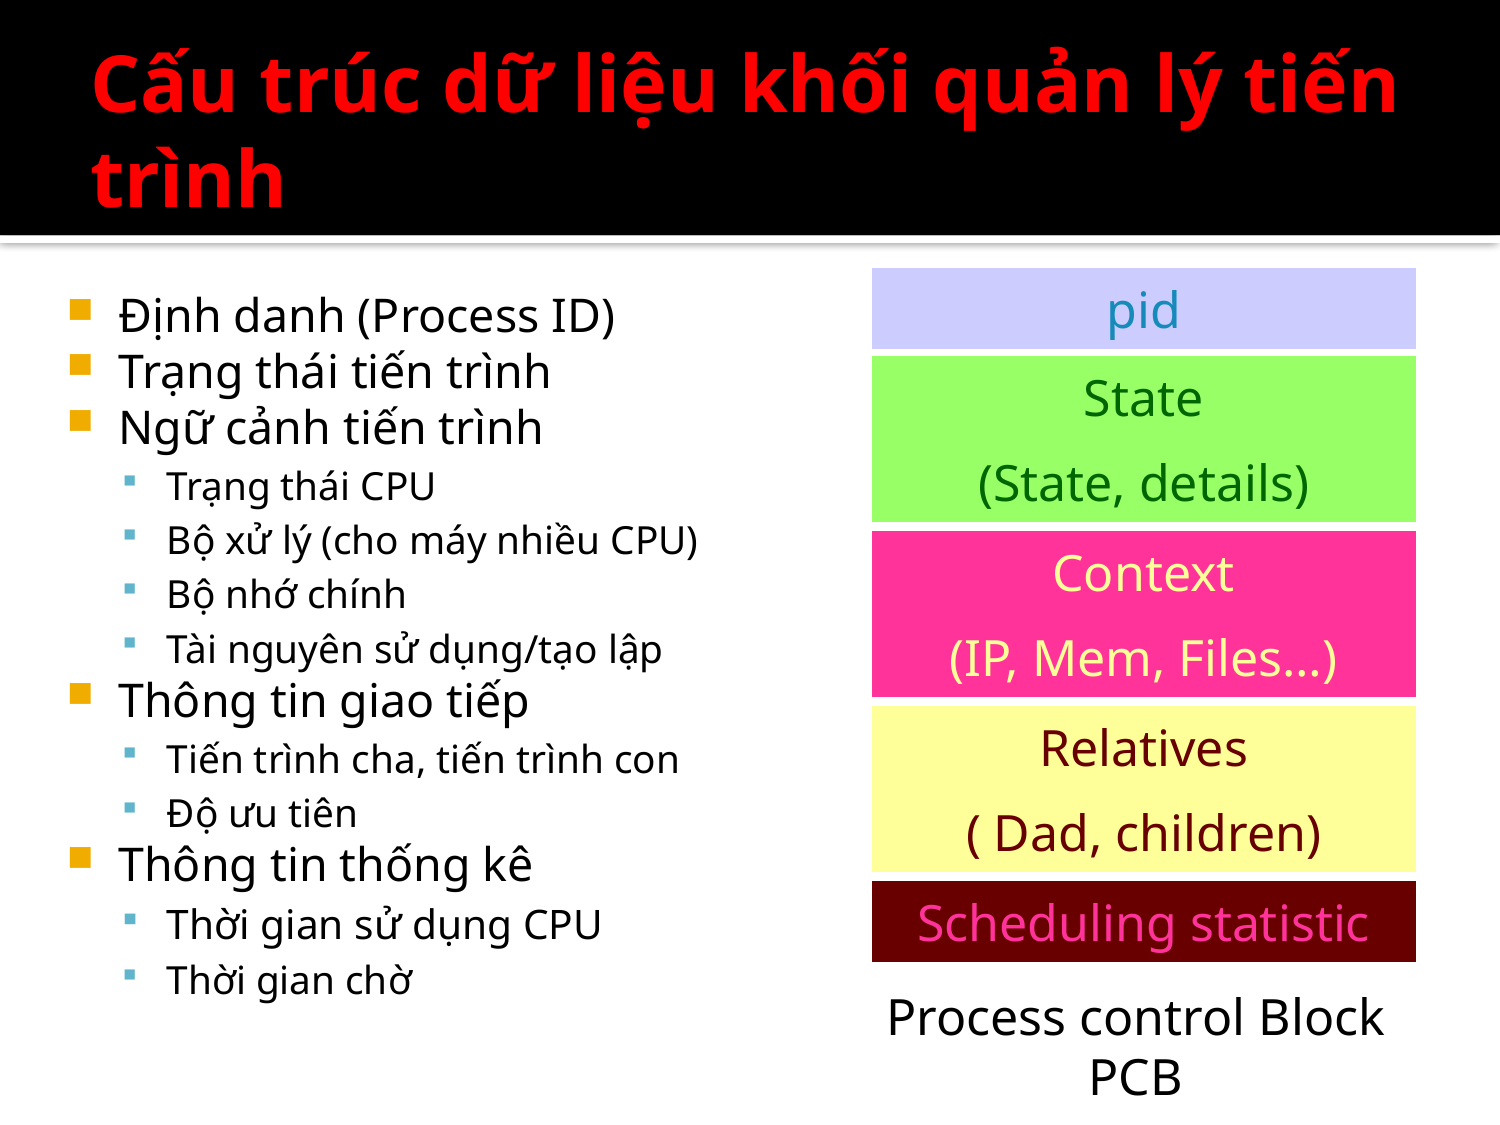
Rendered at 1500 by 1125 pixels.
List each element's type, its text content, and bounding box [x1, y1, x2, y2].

text_box Process control Block PCB [859, 977, 1413, 1113]
text_box Định danh (Process ID) Trạng thái tiến trình Ngữ cảnh tiến trình Trạng thái CPU Bộ xử lý (cho máy nhiều CPU) Bộ nhớ chính Tài nguyên sử dụng/tạo lập Thông tin giao tiếp Tiến trình cha, tiến trình con Độ ưu tiên Thông tin thống kê Thời gian sử dụng CPU Thời gian chờ [37, 271, 1413, 1015]
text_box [874, 271, 1413, 966]
title Cấu trúc dữ liệu khối quản lý tiến trình [75, 25, 1425, 231]
